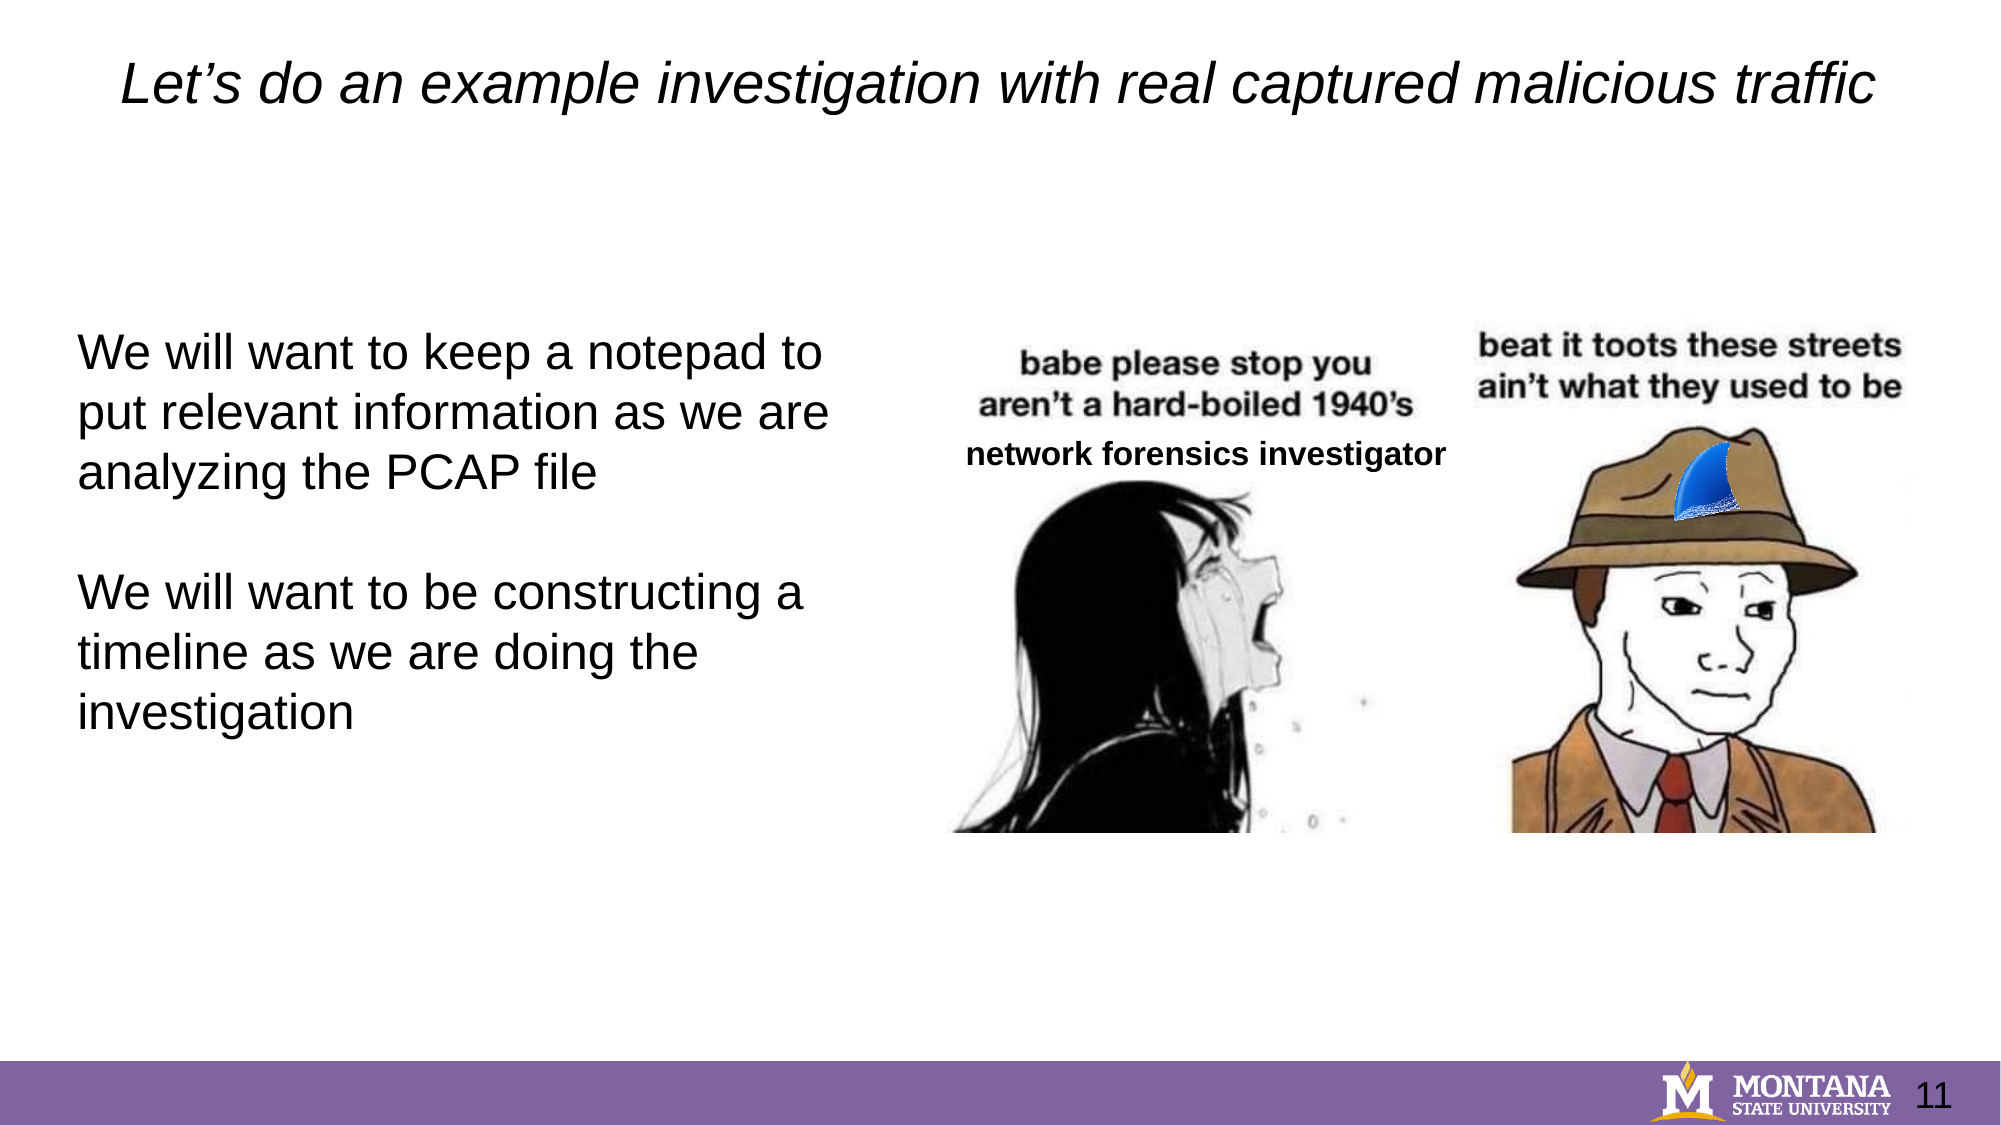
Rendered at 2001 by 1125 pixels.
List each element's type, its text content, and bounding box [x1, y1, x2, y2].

picture [947, 291, 1937, 834]
slide_number 11 [1887, 1072, 1994, 1125]
text_box We will want to keep a notepad to put relevant information as we are analyzing the PCAP file We will want to be constructing a timeline as we are doing the investigation [62, 312, 863, 748]
picture [1650, 1060, 1891, 1122]
text_box Let’s do an example investigation with real captured malicious traffic [105, 37, 1895, 123]
